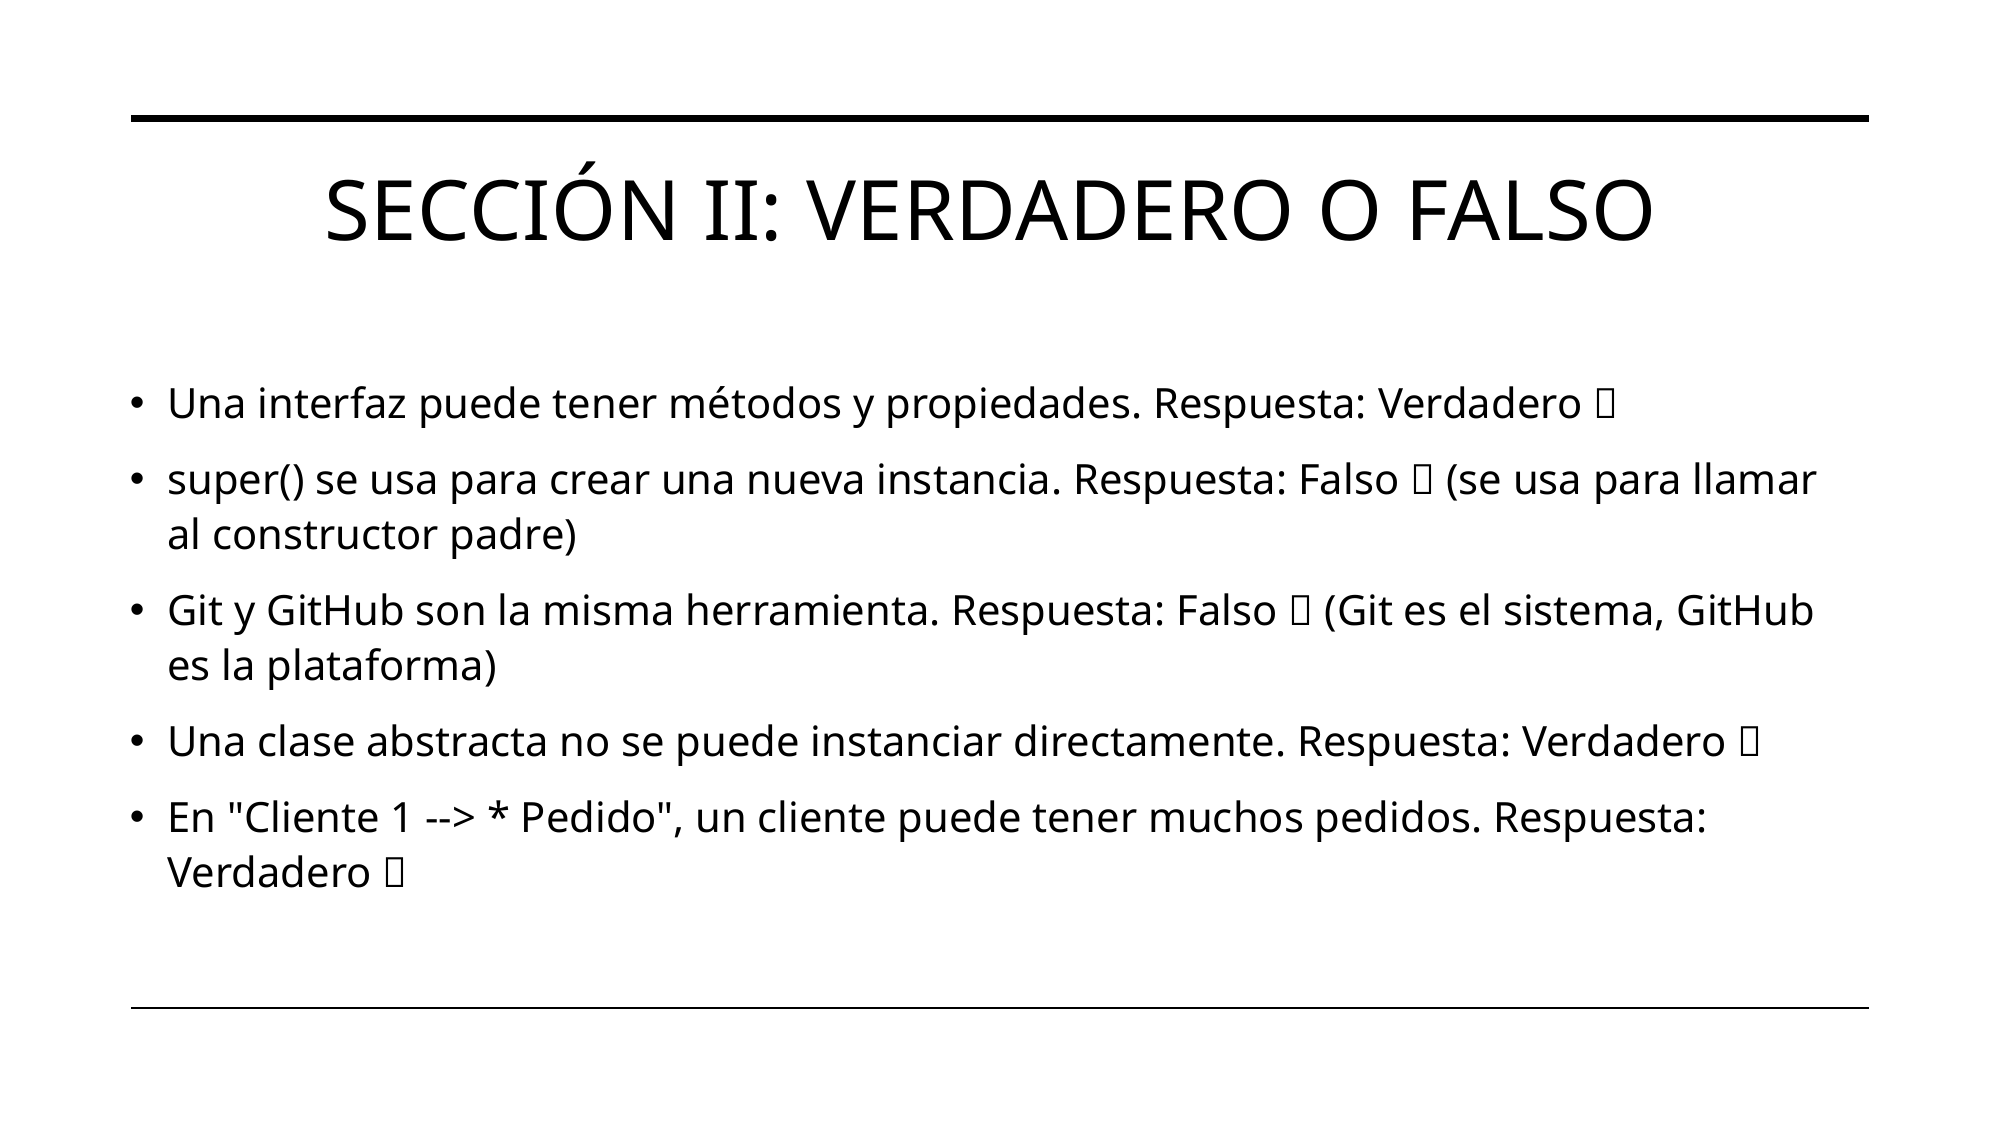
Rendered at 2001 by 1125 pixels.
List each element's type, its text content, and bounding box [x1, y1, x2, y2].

title Sección II: Verdadero o Falso [114, 149, 1869, 364]
list Una interfaz puede tener métodos y propiedades. Respuesta: Verdadero ✅ super() se usa para crear una nueva instancia. Respuesta: Falso ❌ (se usa para llamar al constructor padre) Git y GitHub son la misma herramienta. Respuesta: Falso ❌ (Git es el sistema, GitHub es la plataforma) Una clase abstracta no se puede instanciar directamente. Respuesta: Verdadero ✅ En "Cliente 1 --> * Pedido", un cliente puede tener muchos pedidos. Respuesta: Verdadero ✅ [114, 364, 1869, 978]
